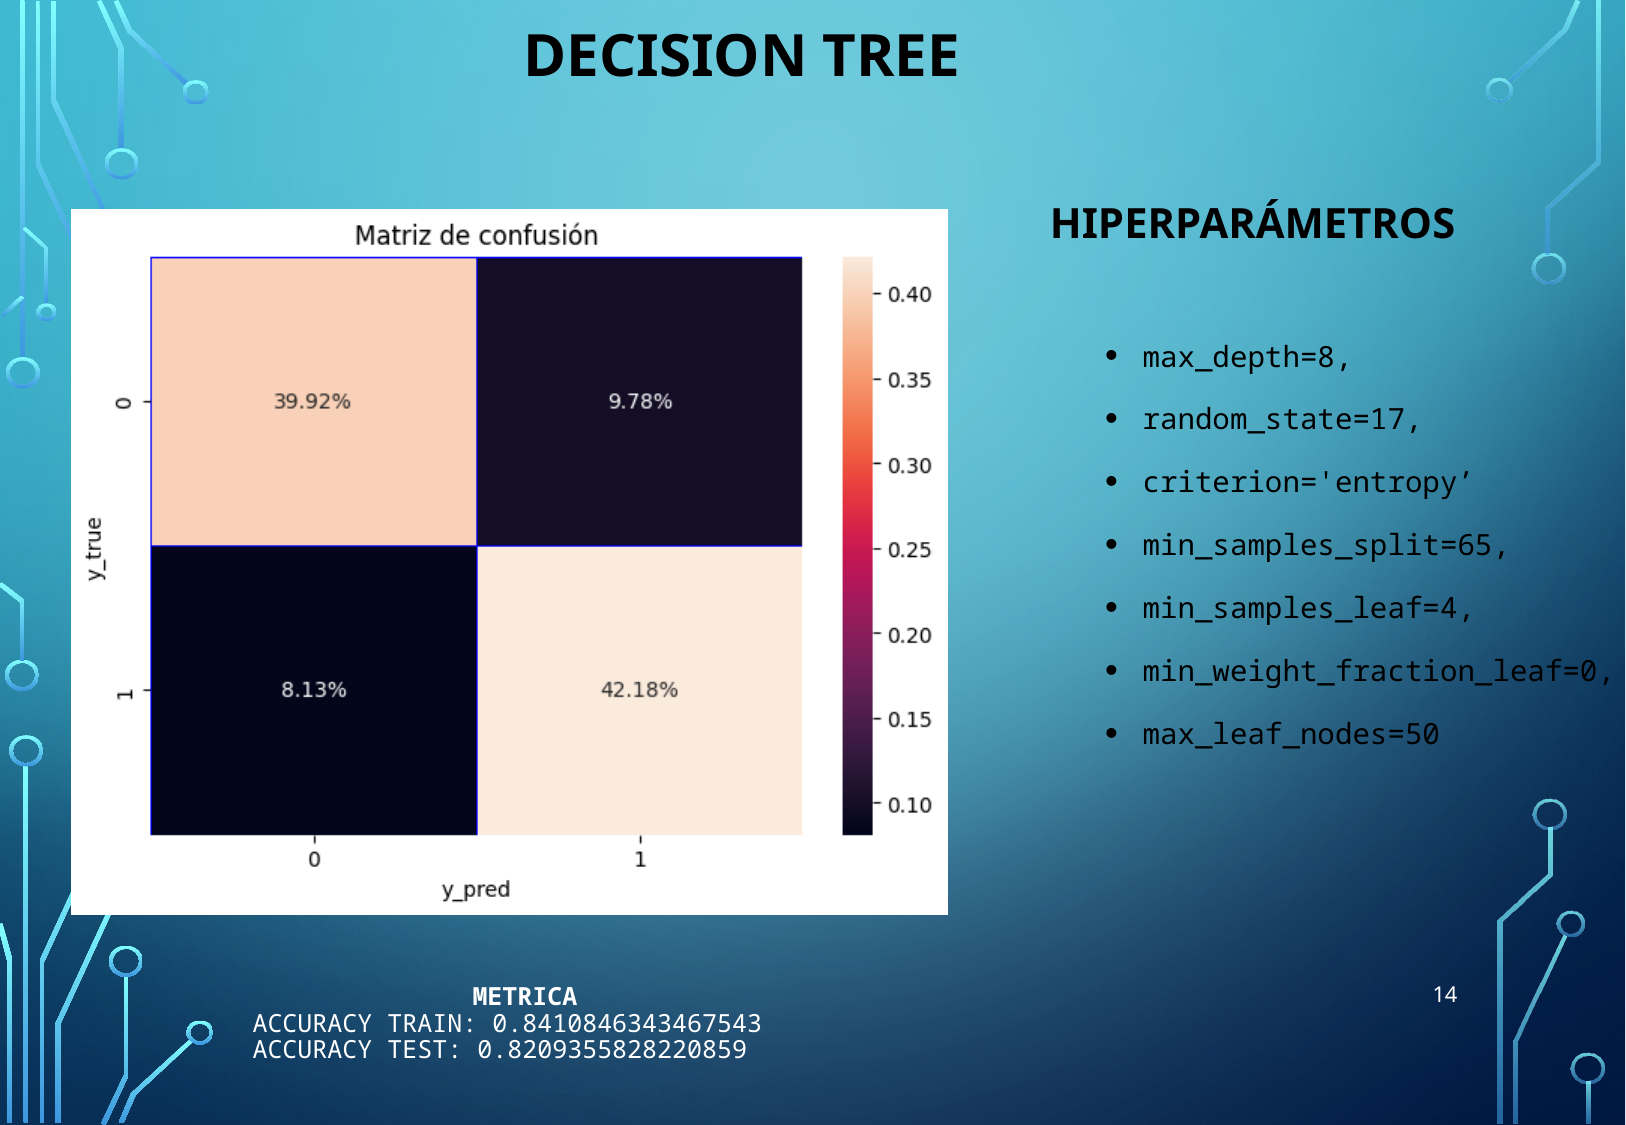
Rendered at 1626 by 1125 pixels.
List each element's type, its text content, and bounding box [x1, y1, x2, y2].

picture [71, 209, 948, 916]
text_box max_depth=8, random_state=17, criterion='entropy’ min_samples_split=65, min_samples_leaf=4, min_weight_fraction_leaf=0, max_leaf_nodes=50 [1090, 323, 1625, 802]
slide_number 14 [1369, 965, 1473, 1025]
text_box Metrica Accuracy train: 0.8410846343467543 Accuracy test: 0.8209355828220859 [237, 952, 813, 1096]
title Decision tree [231, 14, 1253, 101]
text_box hiperparámetros [1001, 181, 1504, 269]
